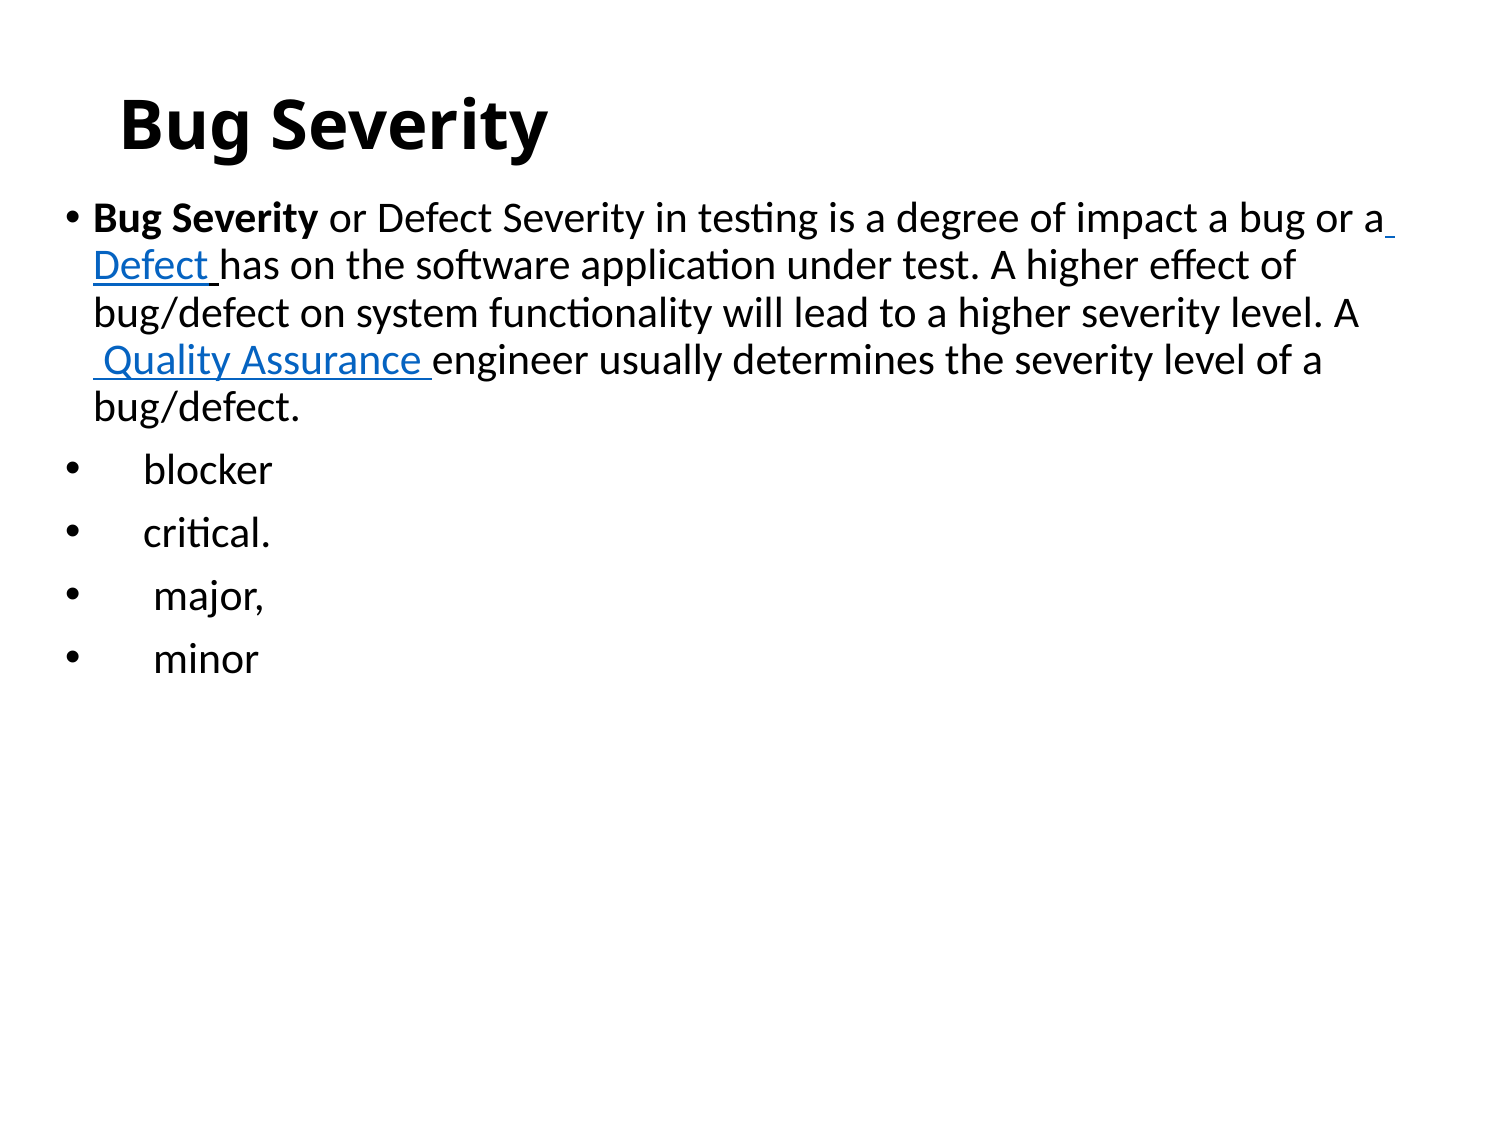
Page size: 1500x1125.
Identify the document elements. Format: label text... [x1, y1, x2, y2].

title Bug Severity [103, 59, 1397, 187]
list Bug Severity or Defect Severity in testing is a degree of impact a bug or a Defect has on the software application under test. A higher effect of bug/defect on system functionality will lead to a higher severity level. A Quality Assurance engineer usually determines the severity level of a bug/defect. blocker critical. major, minor [50, 187, 1475, 1075]
